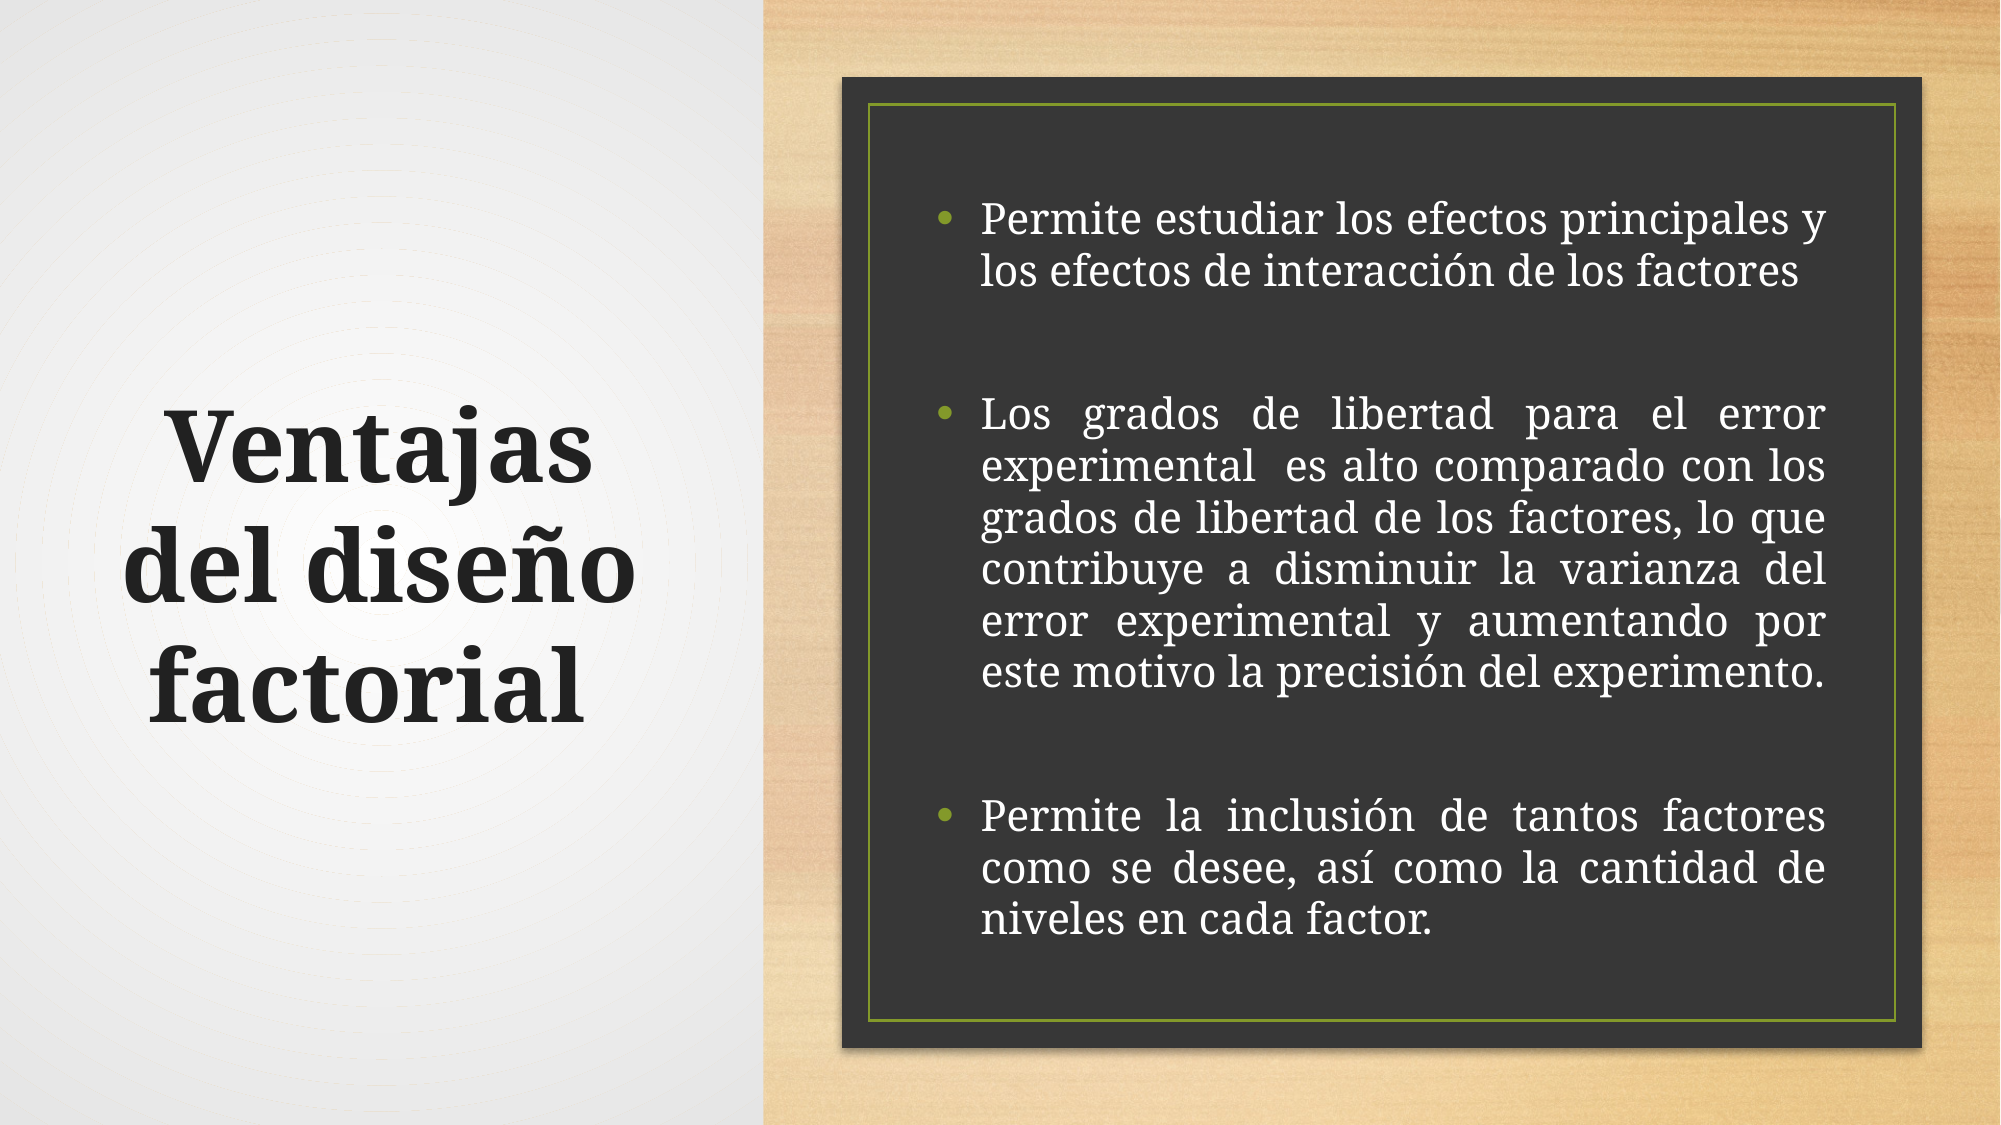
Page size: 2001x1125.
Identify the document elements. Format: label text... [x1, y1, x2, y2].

text_box [841, 76, 1923, 1049]
text_box [0, 0, 765, 1125]
text_box [765, 0, 2000, 1125]
text_box [868, 103, 1896, 1021]
title Ventajas del diseño factorial [105, 104, 656, 1021]
